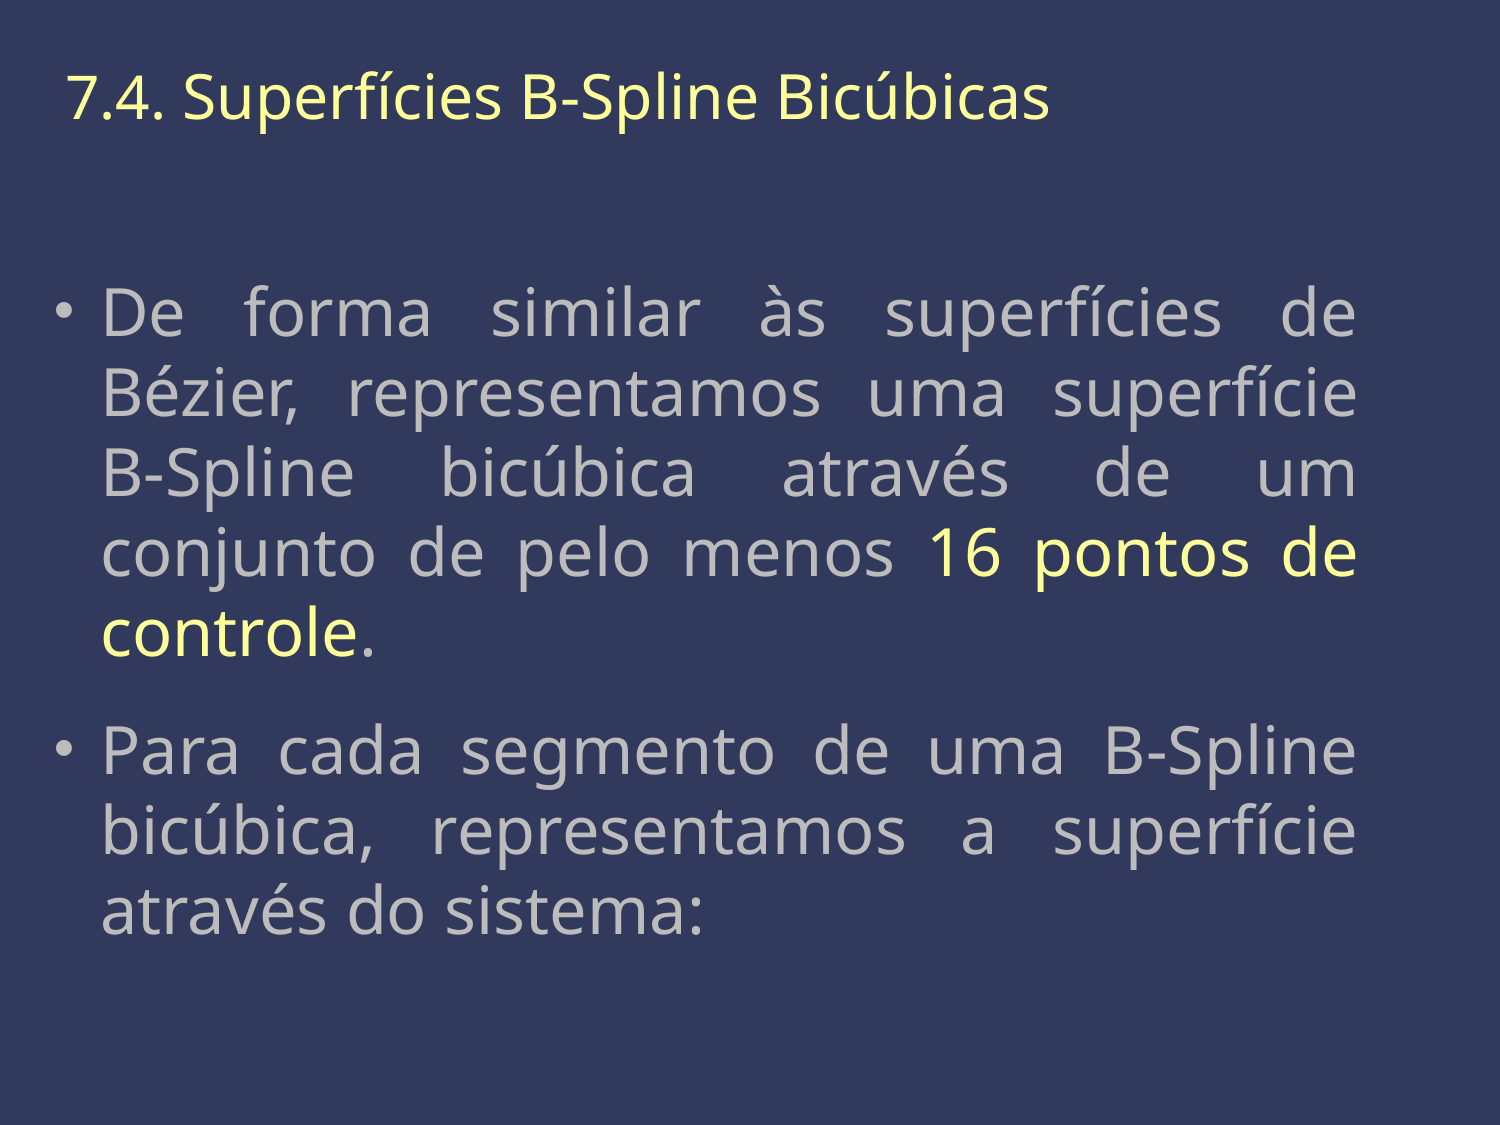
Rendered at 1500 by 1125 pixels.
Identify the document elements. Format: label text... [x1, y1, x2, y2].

list De forma similar às superfícies de Bézier, representamos uma superfície B-Spline bicúbica através de um conjunto de pelo menos 16 pontos de controle. Para cada segmento de uma B-Spline bicúbica, representamos a superfície através do sistema: [37, 262, 1375, 1038]
text_box 7.4. Superfícies B-Spline Bicúbicas [50, 50, 1500, 150]
